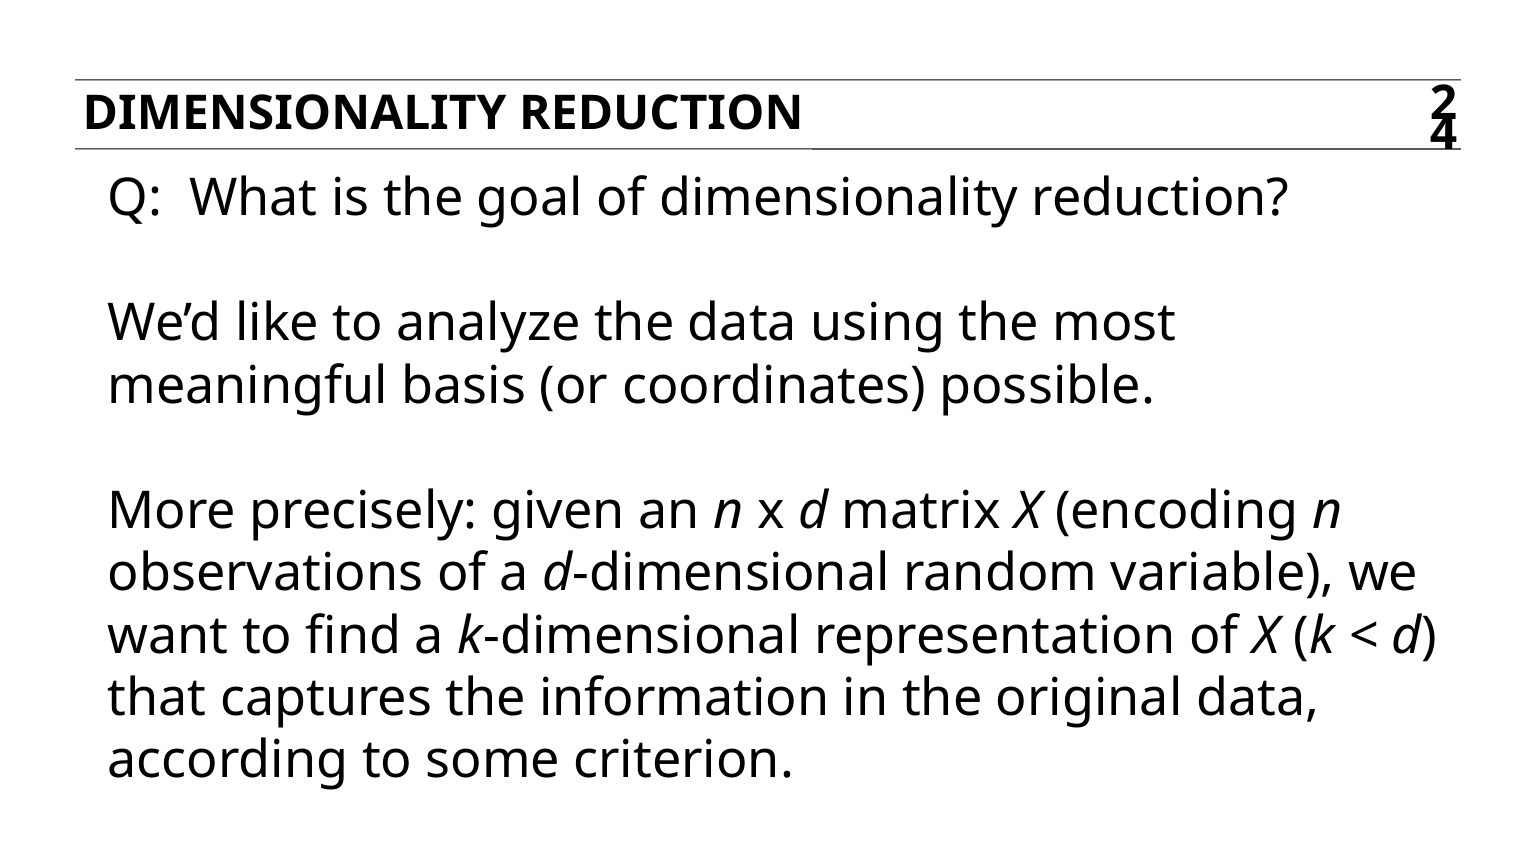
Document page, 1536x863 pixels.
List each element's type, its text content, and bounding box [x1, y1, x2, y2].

slide_number 24 [1419, 86, 1461, 138]
text_box Q: What is the goal of dimensionality reduction? We’d like to analyze the data using the most meaningful basis (or coordinates) possible. More precisely: given an n x d matrix X (encoding n observations of a d-dimensional random variable), we want to find a k-dimensional representation of X (k < d) that captures the information in the original data, according to some criterion. [92, 156, 1468, 796]
list Dimensionality reduction [67, 81, 1118, 132]
